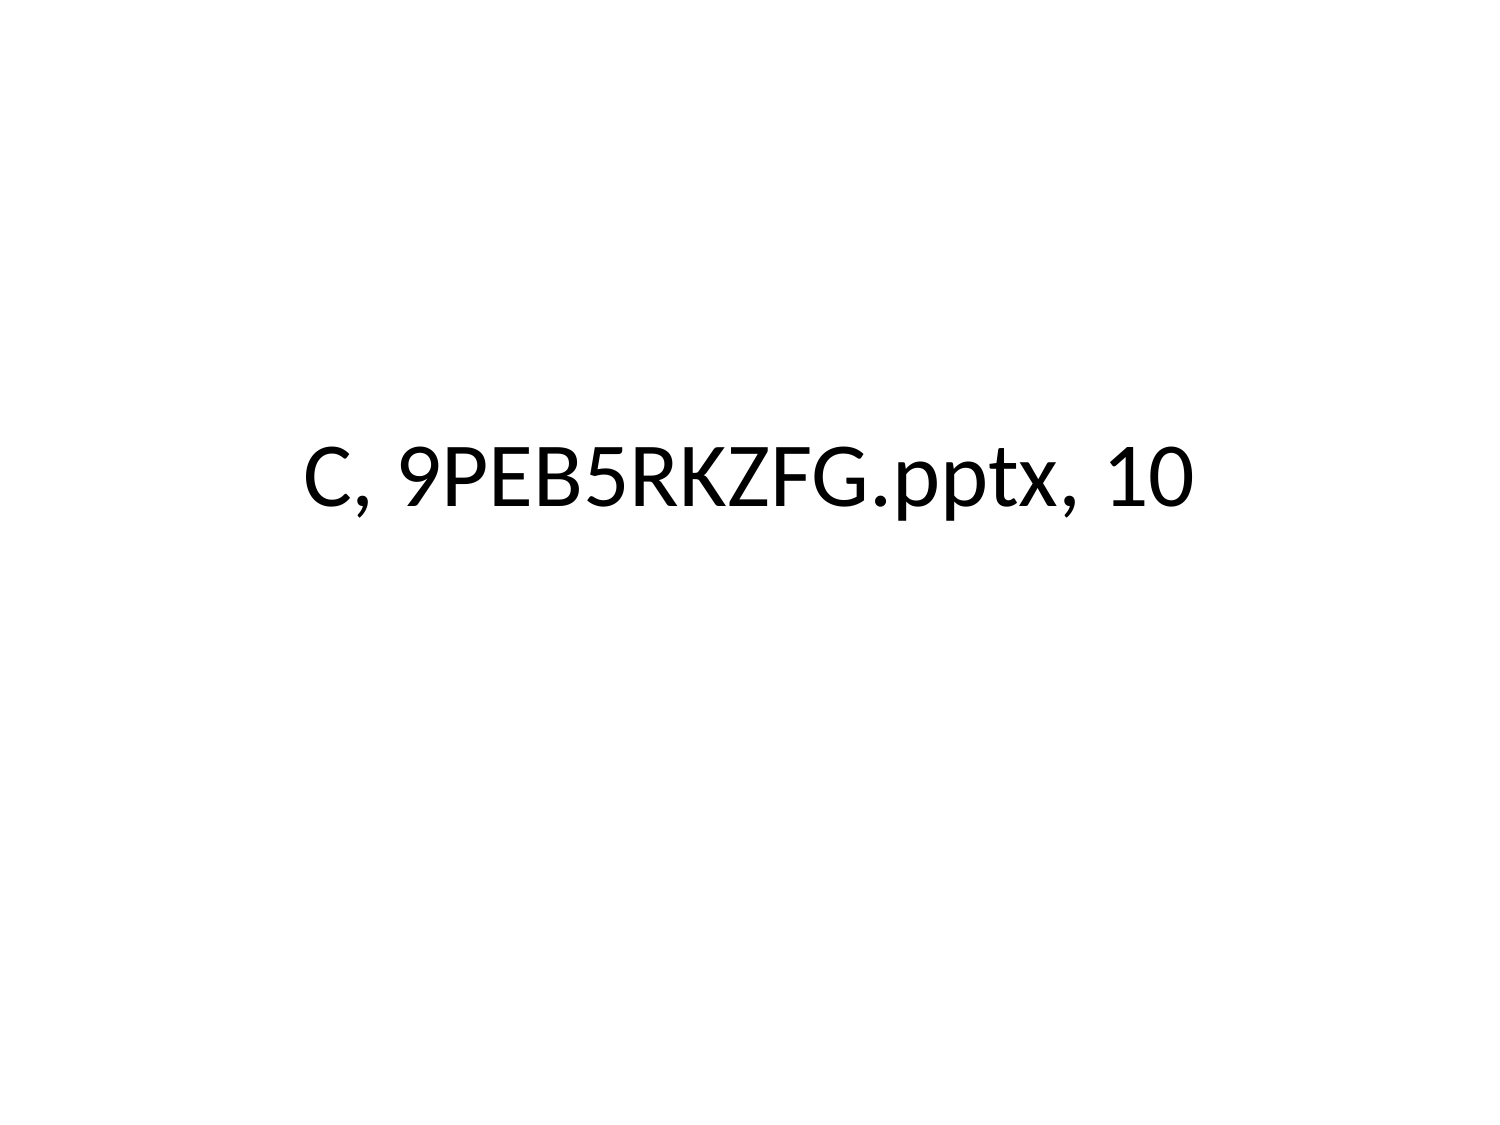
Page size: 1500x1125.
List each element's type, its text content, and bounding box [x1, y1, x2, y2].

title C, 9PEB5RKZFG.pptx, 10 [112, 349, 1388, 591]
